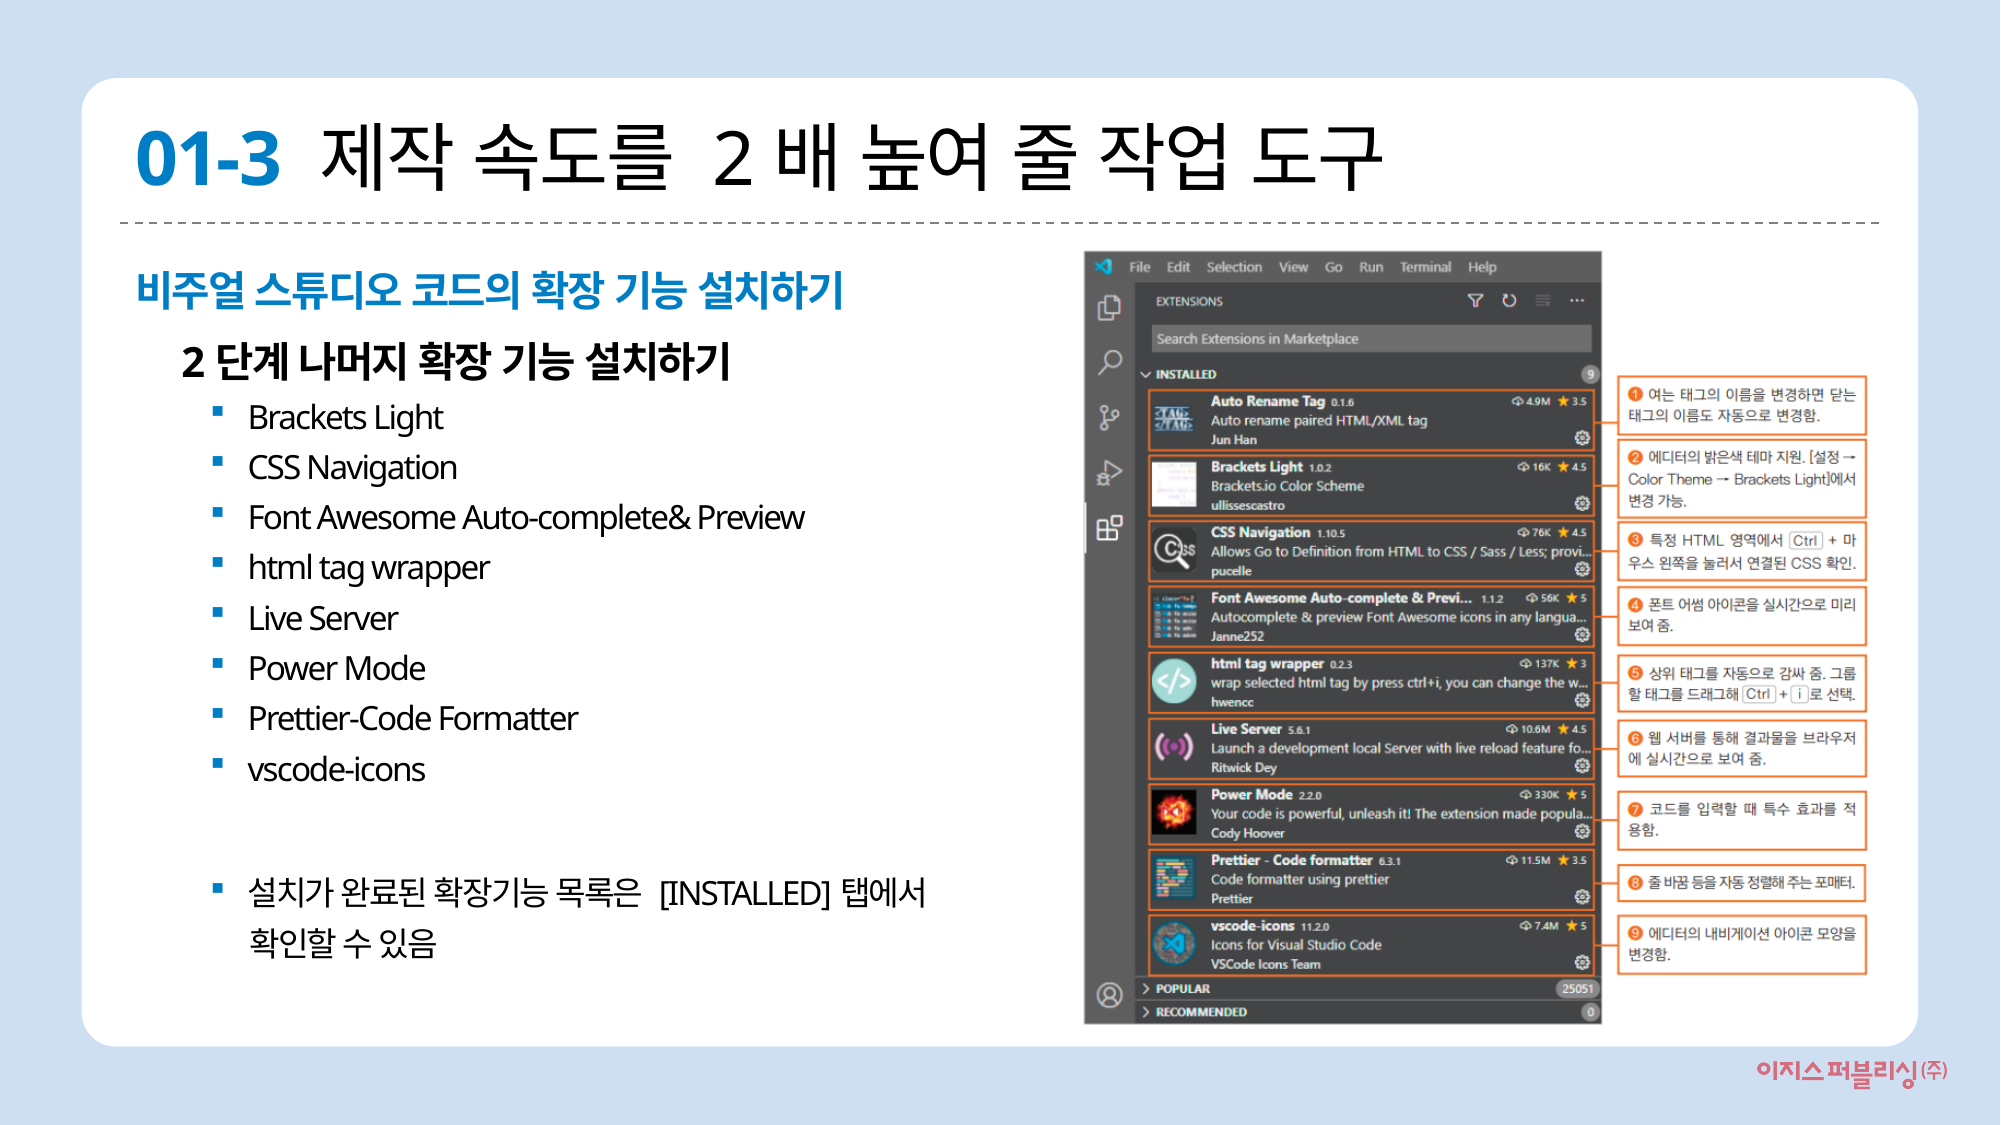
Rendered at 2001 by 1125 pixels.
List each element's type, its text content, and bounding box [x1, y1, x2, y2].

title 01-3 제작 속도를 2배 높여 줄 작업 도구 [120, 109, 1880, 209]
list 비주얼 스튜디오 코드의 확장 기능 설치하기 2단계 나머지 확장 기능 설치하기 Brackets Light CSS Navigation Font Awesome Auto-complete& Preview html tag wrapper Live Server Power Mode Prettier-Code Formatter vscode-icons 설치가 완료된 확장기능 목록은 [INSTALLED]탭에서 확인할 수 있음 [120, 257, 1045, 1028]
picture [1081, 242, 1880, 1028]
